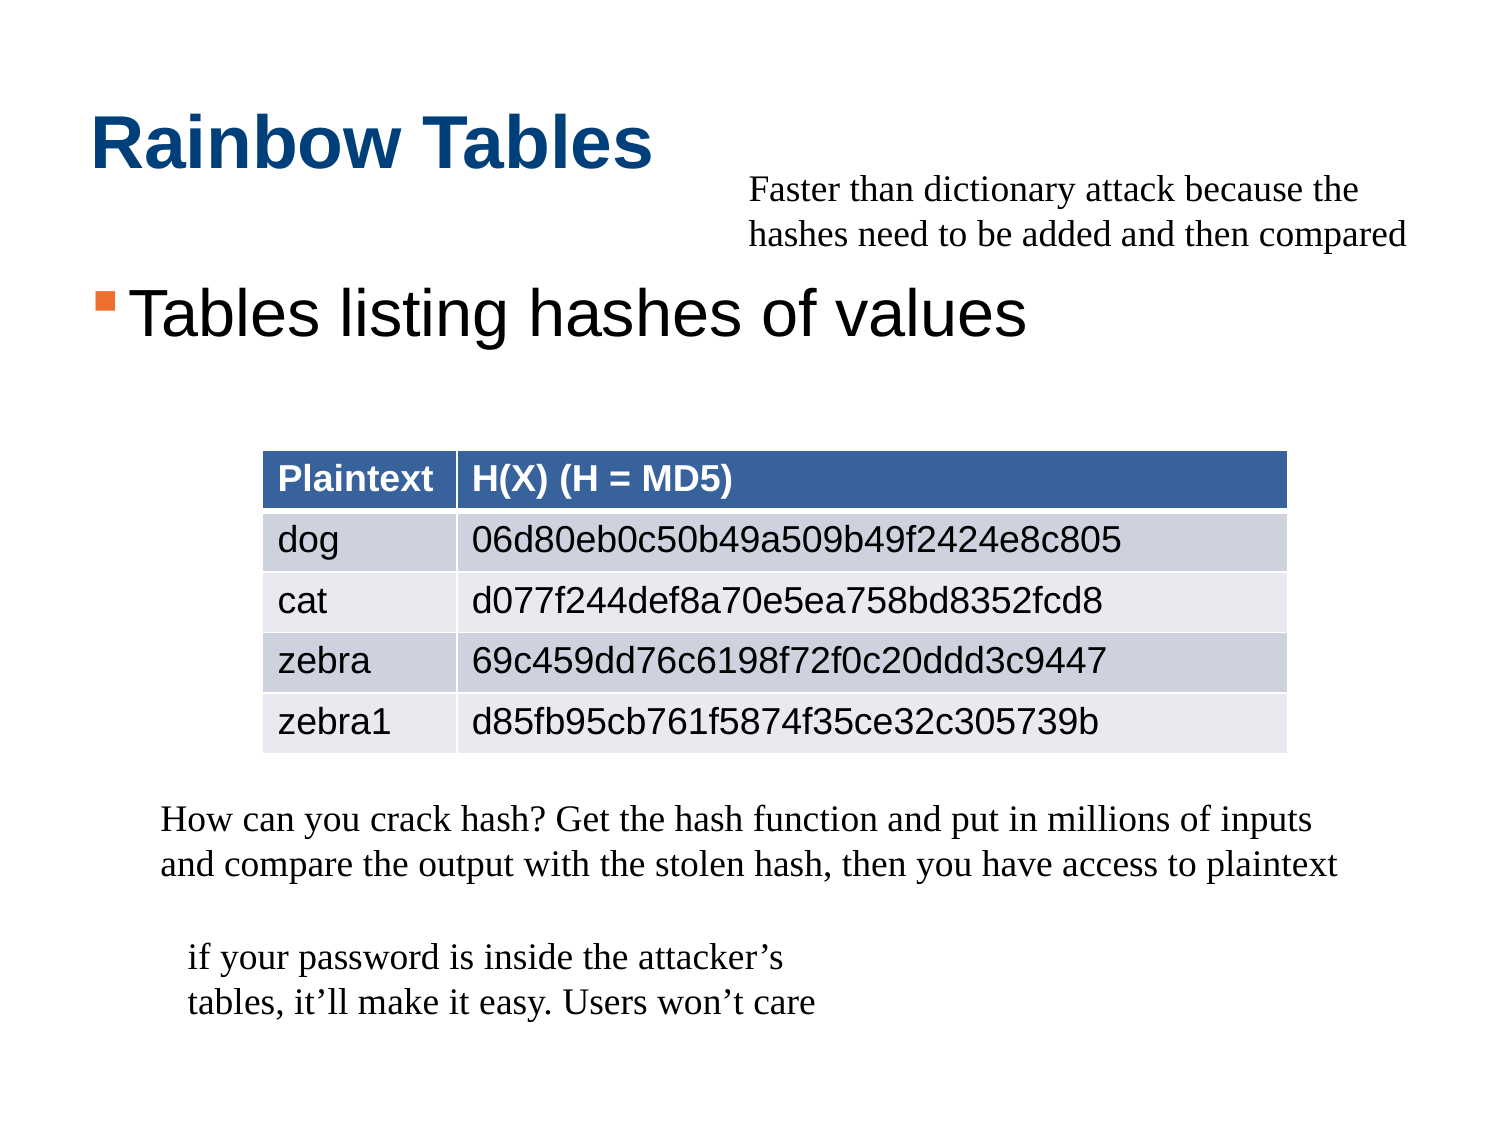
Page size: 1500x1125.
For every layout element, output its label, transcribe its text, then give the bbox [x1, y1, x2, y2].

list Tables listing hashes of values [74, 262, 1426, 1006]
table_cell d85fb95cb761f5874f35ce32c305739b [458, 694, 1287, 753]
text_box Faster than dictionary attack because the hashes need to be added and then compared [733, 156, 1425, 262]
text_box if your password is inside the attacker’s tables, it’ll make it easy. Users won’t care [172, 924, 844, 1030]
text_box How can you crack hash? Get the hash function and put in millions of inputs and compare the output with the stolen hash, then you have access to plaintext [145, 786, 1355, 892]
table_cell zebra1 [263, 694, 456, 753]
title Rainbow Tables [74, 44, 1426, 233]
table_cell 69c459dd76c6198f72f0c20ddd3c9447 [458, 633, 1287, 692]
table_header Plaintext [263, 451, 456, 508]
table_cell 06d80eb0c50b49a509b49f2424e8c805 [458, 514, 1287, 571]
table_cell d077f244def8a70e5ea758bd8352fcd8 [458, 573, 1287, 632]
table_header H(X) (H = MD5) [458, 451, 1287, 508]
table_cell dog [263, 514, 456, 571]
table_cell zebra [263, 633, 456, 692]
table_cell cat [263, 573, 456, 632]
